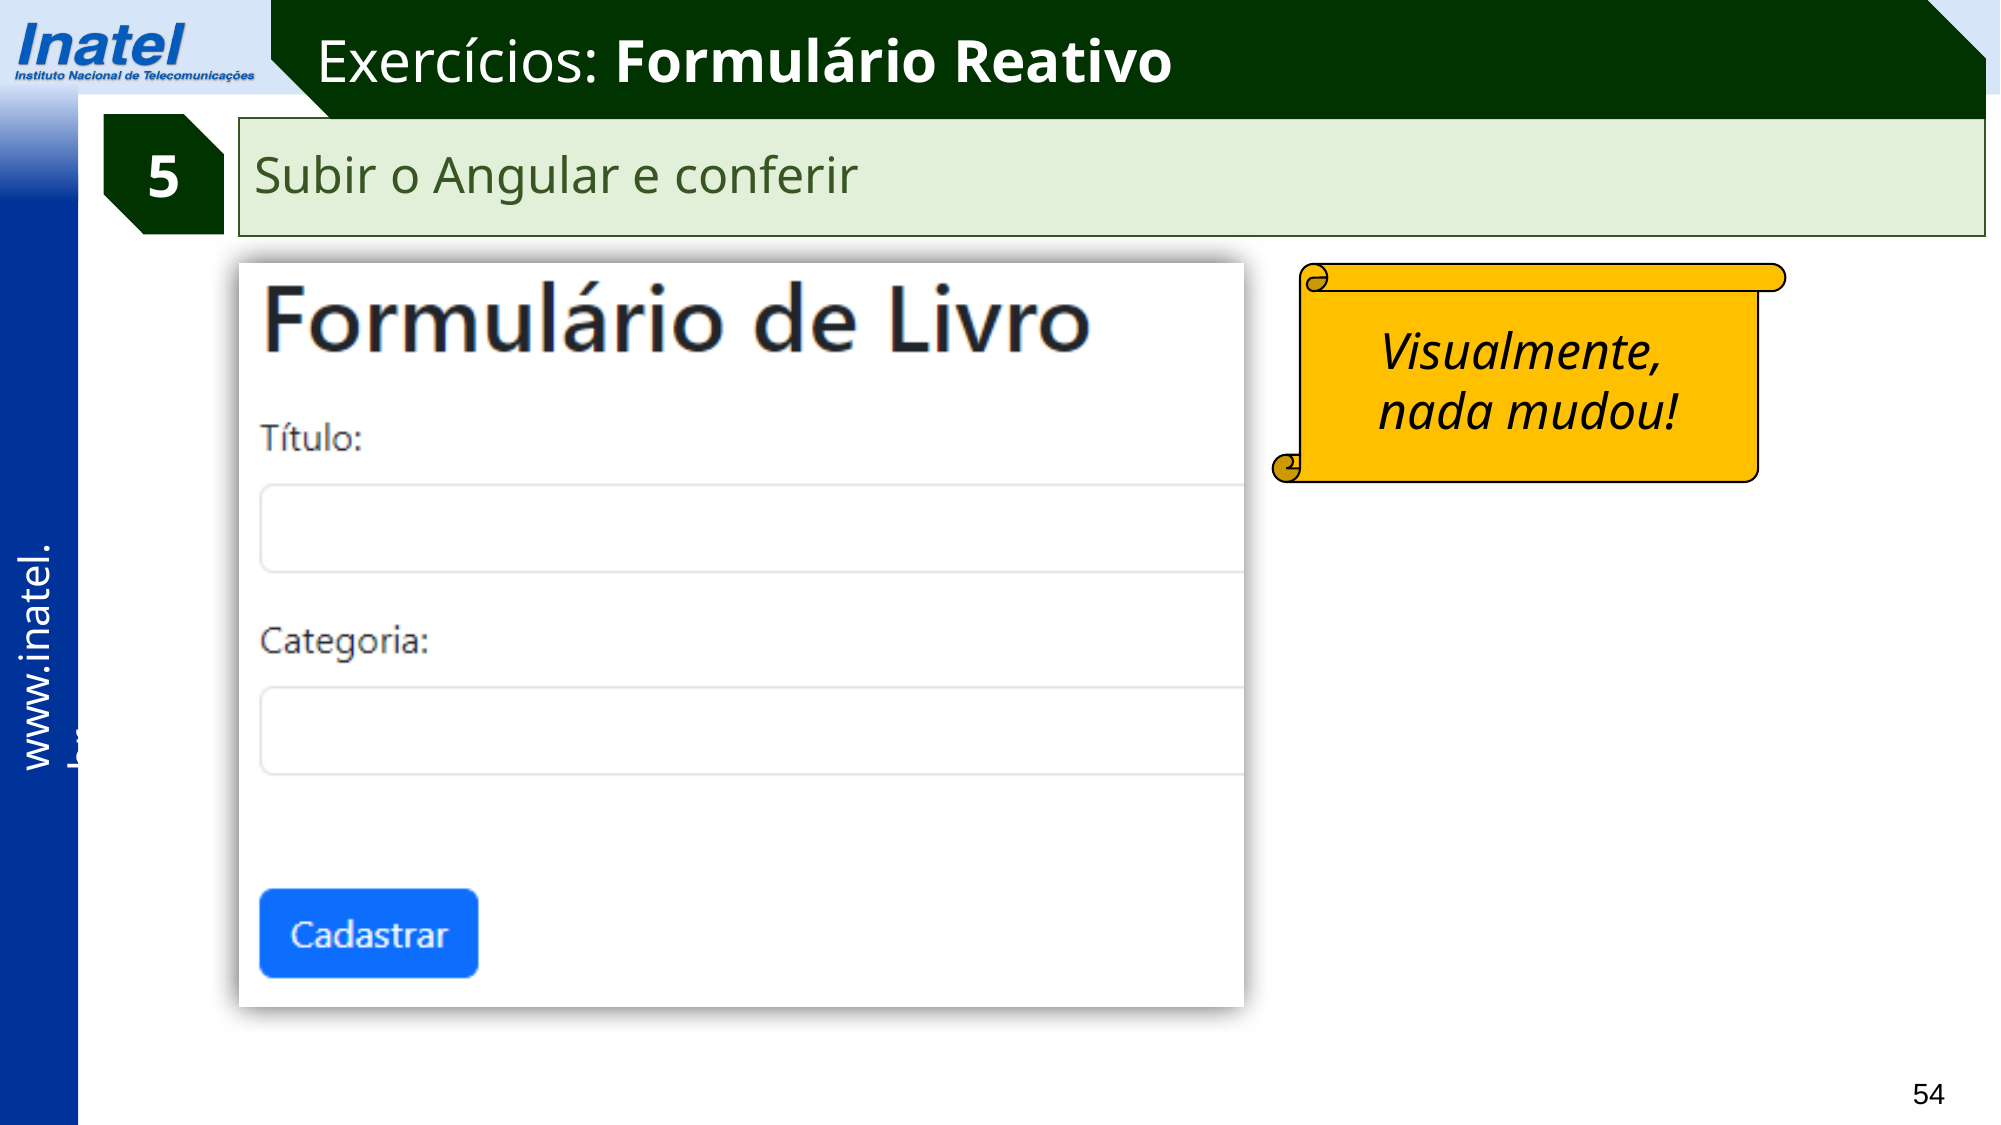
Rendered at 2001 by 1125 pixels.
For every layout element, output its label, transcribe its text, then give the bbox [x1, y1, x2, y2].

text_box Subir o Angular e conferir [239, 118, 1985, 237]
text_box Exercícios: Formulário Reativo [272, 0, 1985, 119]
picture [239, 263, 1244, 1007]
text_box 5 [104, 115, 223, 234]
picture [12, 20, 258, 85]
text_box Visualmente, nada mudou! [1271, 262, 1787, 484]
